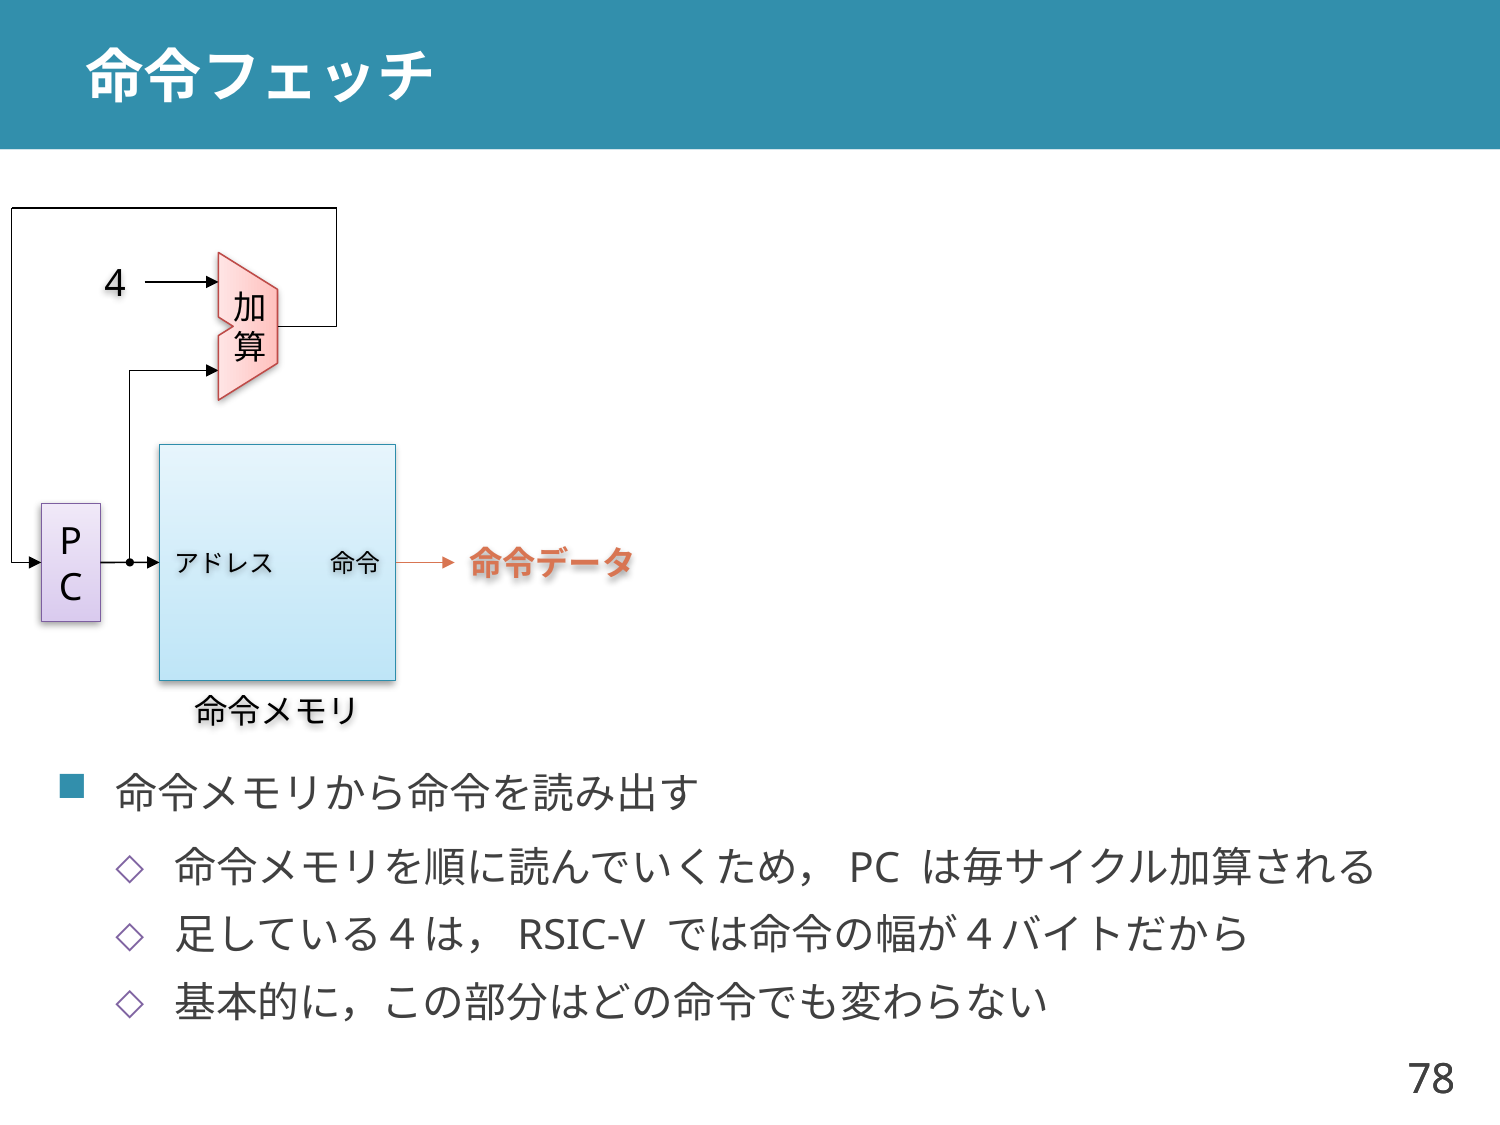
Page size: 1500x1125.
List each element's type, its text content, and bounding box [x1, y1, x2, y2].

text_box [11, 215, 42, 569]
text_box 加算 [217, 251, 279, 401]
text_box アドレス [159, 532, 219, 593]
text_box [277, 214, 337, 327]
text_box [126, 364, 213, 561]
text_box PC [41, 503, 101, 622]
text_box 命令 [336, 532, 396, 593]
title 命令フェッチ [70, 0, 1500, 150]
list 命令メモリから命令を読み出す 命令メモリを順に読んでいくため，PC は毎サイクル加算される 足している４は，RSIC-V では命令の幅が４バイトだから 基本的に，この部分はどの命令でも変わらない [41, 754, 1400, 1087]
text_box [159, 444, 396, 680]
text_box 4 [85, 252, 145, 312]
text_box 命令データ [454, 532, 514, 593]
text_box 命令メモリ [159, 680, 396, 740]
